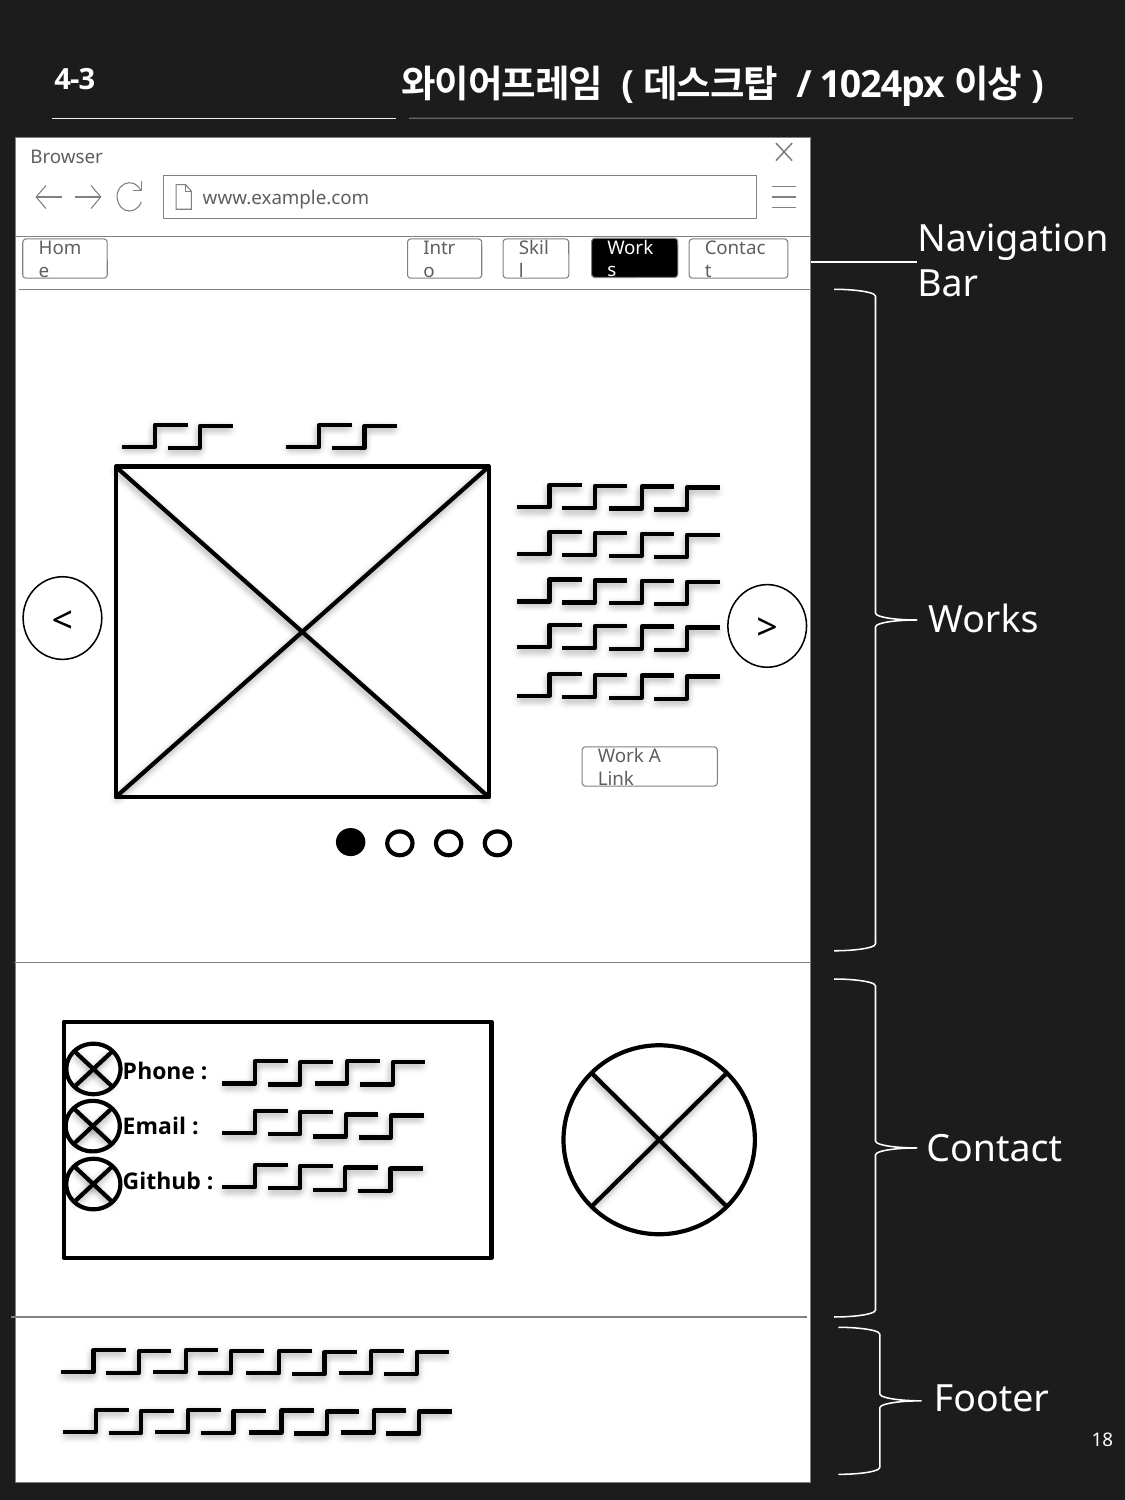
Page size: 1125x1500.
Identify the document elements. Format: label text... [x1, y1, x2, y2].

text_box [65, 1103, 121, 1152]
text_box Works [913, 588, 1054, 648]
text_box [15, 136, 811, 962]
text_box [66, 1043, 121, 1095]
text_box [531, 655, 613, 716]
text_box Footer [919, 1366, 1064, 1427]
text_box 와이어프레임 (데스크탑 / 1024px이상) [386, 53, 1059, 113]
text_box Contact [911, 1116, 1077, 1176]
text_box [301, 406, 383, 467]
text_box 18 [1006, 1420, 1125, 1462]
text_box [75, 1331, 157, 1391]
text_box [623, 562, 705, 607]
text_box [65, 1158, 121, 1210]
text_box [77, 1390, 160, 1452]
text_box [136, 405, 219, 467]
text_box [531, 560, 613, 605]
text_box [623, 656, 705, 718]
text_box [236, 1146, 319, 1207]
text_box Navigation Bar [902, 206, 1124, 312]
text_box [236, 1042, 319, 1091]
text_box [263, 1391, 345, 1453]
text_box [834, 978, 911, 1318]
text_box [261, 1332, 343, 1392]
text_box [329, 1042, 411, 1096]
text_box [838, 1326, 919, 1476]
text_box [353, 1332, 435, 1392]
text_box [623, 515, 705, 561]
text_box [170, 1390, 252, 1452]
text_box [531, 513, 613, 560]
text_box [531, 466, 613, 513]
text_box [623, 607, 705, 656]
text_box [236, 1092, 319, 1145]
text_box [167, 1331, 250, 1392]
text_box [531, 606, 613, 654]
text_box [327, 1095, 410, 1149]
text_box 4-3 [39, 52, 111, 103]
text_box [15, 969, 811, 1483]
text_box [563, 1045, 756, 1235]
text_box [115, 466, 490, 798]
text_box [327, 1148, 409, 1210]
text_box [355, 1391, 438, 1453]
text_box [623, 467, 705, 514]
text_box [834, 288, 913, 952]
